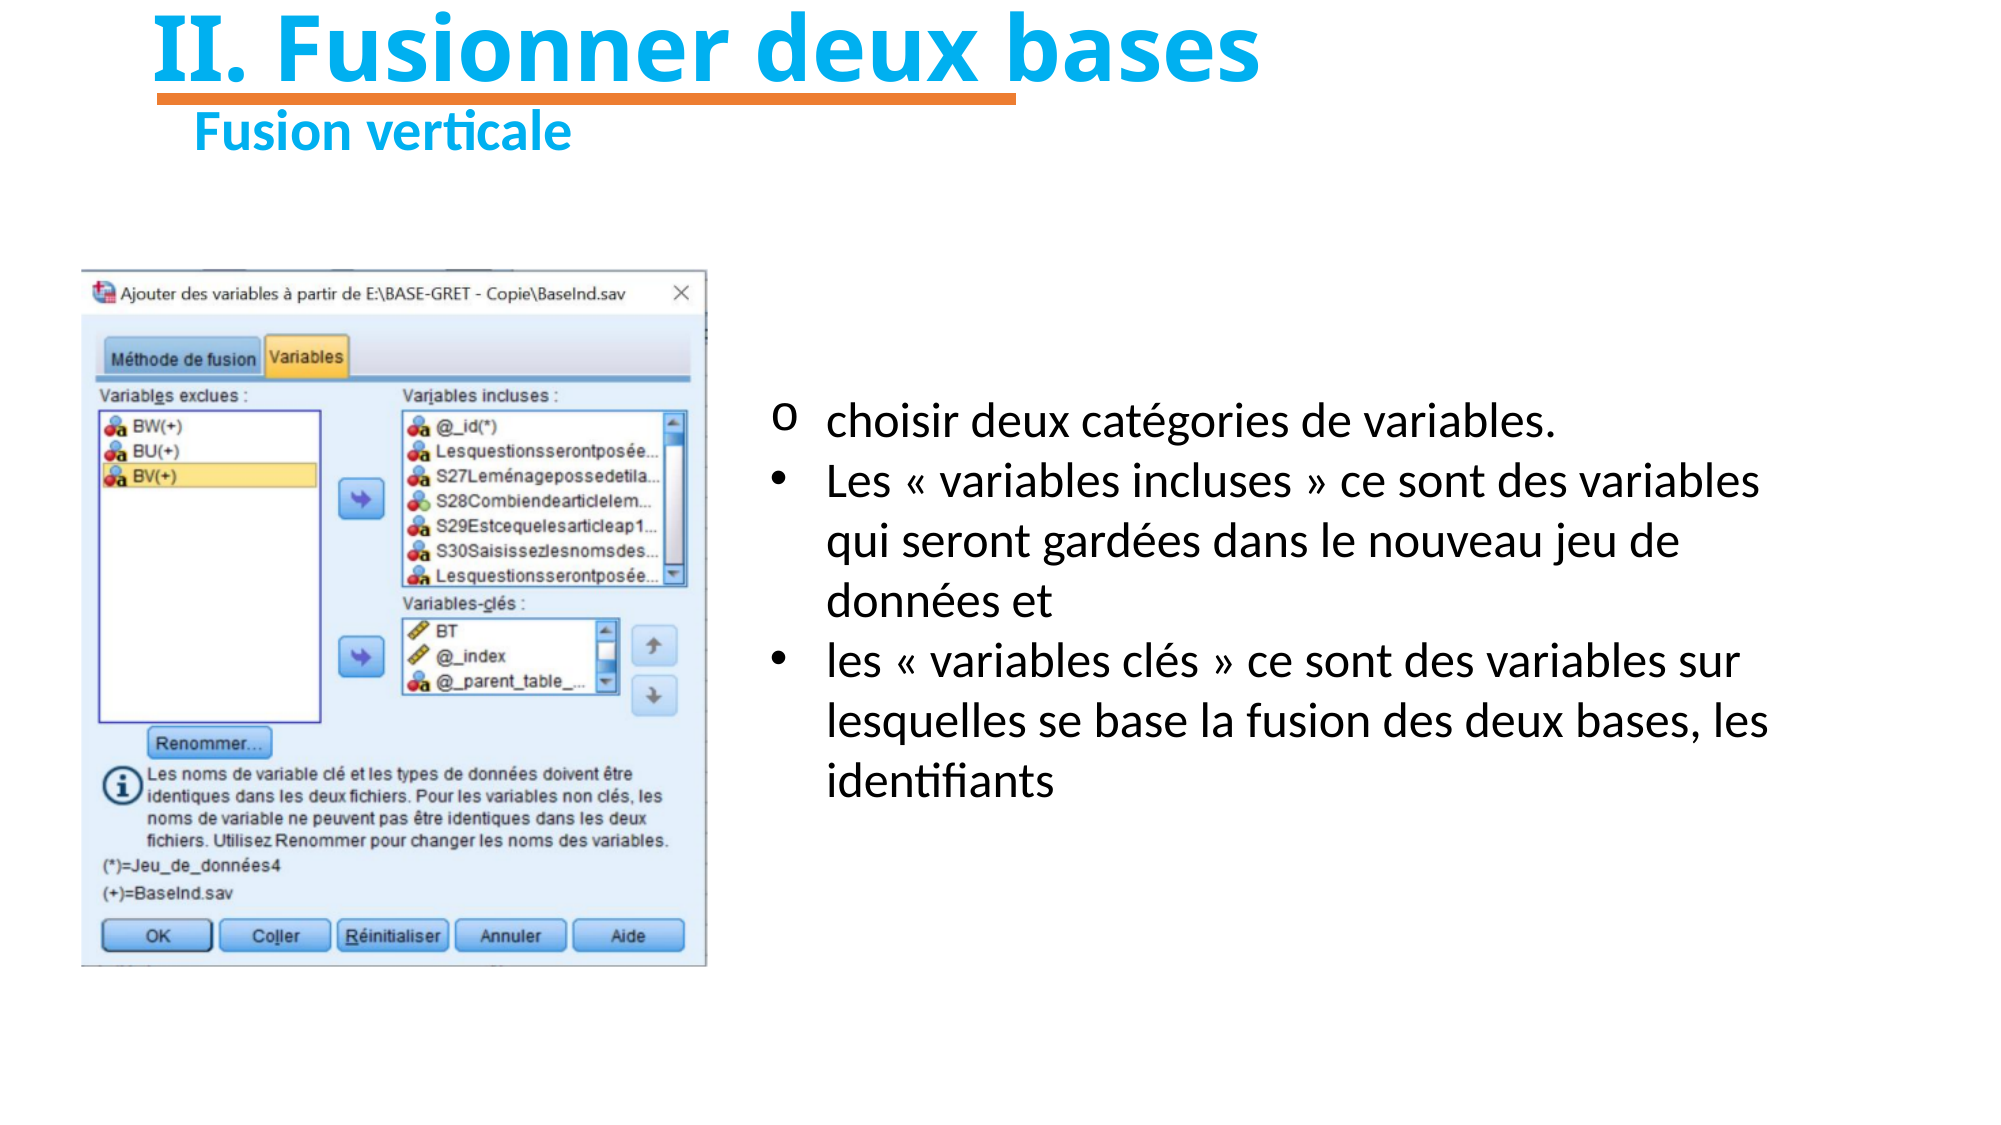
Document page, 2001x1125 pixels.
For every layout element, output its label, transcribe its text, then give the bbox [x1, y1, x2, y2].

title II. Fusionner deux bases [137, 0, 1863, 112]
text_box Fusion verticale [179, 85, 872, 93]
text_box choisir deux catégories de variables. Les « variables incluses » ce sont des variables qui seront gardées dans le nouveau jeu de données et les « variables clés » ce sont des variables sur lesquelles se base la fusion des deux bases, les identifiants [754, 379, 1824, 815]
picture [76, 264, 712, 972]
text_box Fusion verticale [179, 105, 872, 170]
